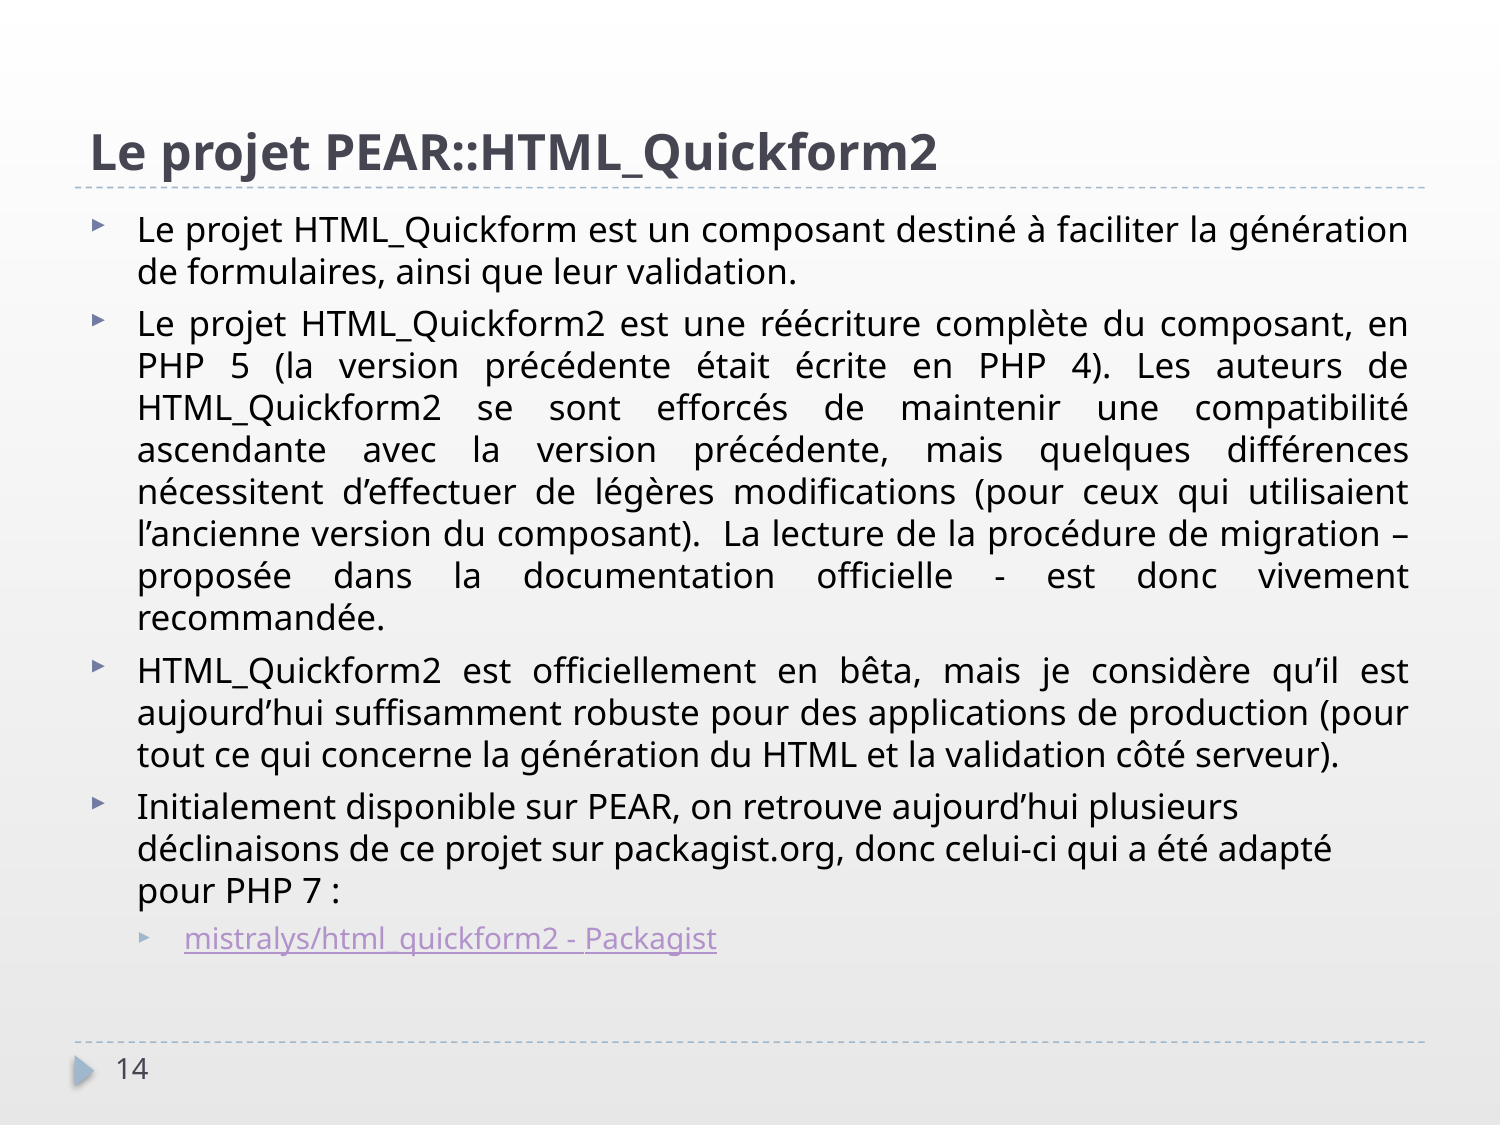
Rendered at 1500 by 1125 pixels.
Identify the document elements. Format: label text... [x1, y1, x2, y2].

text_box Le projet HTML_Quickform est un composant destiné à faciliter la génération de formulaires, ainsi que leur validation. Le projet HTML_Quickform2 est une réécriture complète du composant, en PHP 5 (la version précédente était écrite en PHP 4). Les auteurs de HTML_Quickform2 se sont efforcés de maintenir une compatibilité ascendante avec la version précédente, mais quelques différences nécessitent d’effectuer de légères modifications (pour ceux qui utilisaient l’ancienne version du composant). La lecture de la procédure de migration – proposée dans la documentation officielle - est donc vivement recommandée. HTML_Quickform2 est officiellement en bêta, mais je considère qu’il est aujourd’hui suffisamment robuste pour des applications de production (pour tout ce qui concerne la génération du HTML et la validation côté serveur). Initialement disponible sur PEAR, on retrouve aujourd’hui plusieurs déclinaisons de ce projet sur packagist.org, donc celui-ci qui a été adapté pour PHP 7 : mistralys/html_quickform2 - Packagist [75, 200, 1425, 1010]
text_box 14 [100, 1042, 426, 1103]
text_box Le projet PEAR::HTML_Quickform2 [75, 24, 1425, 188]
